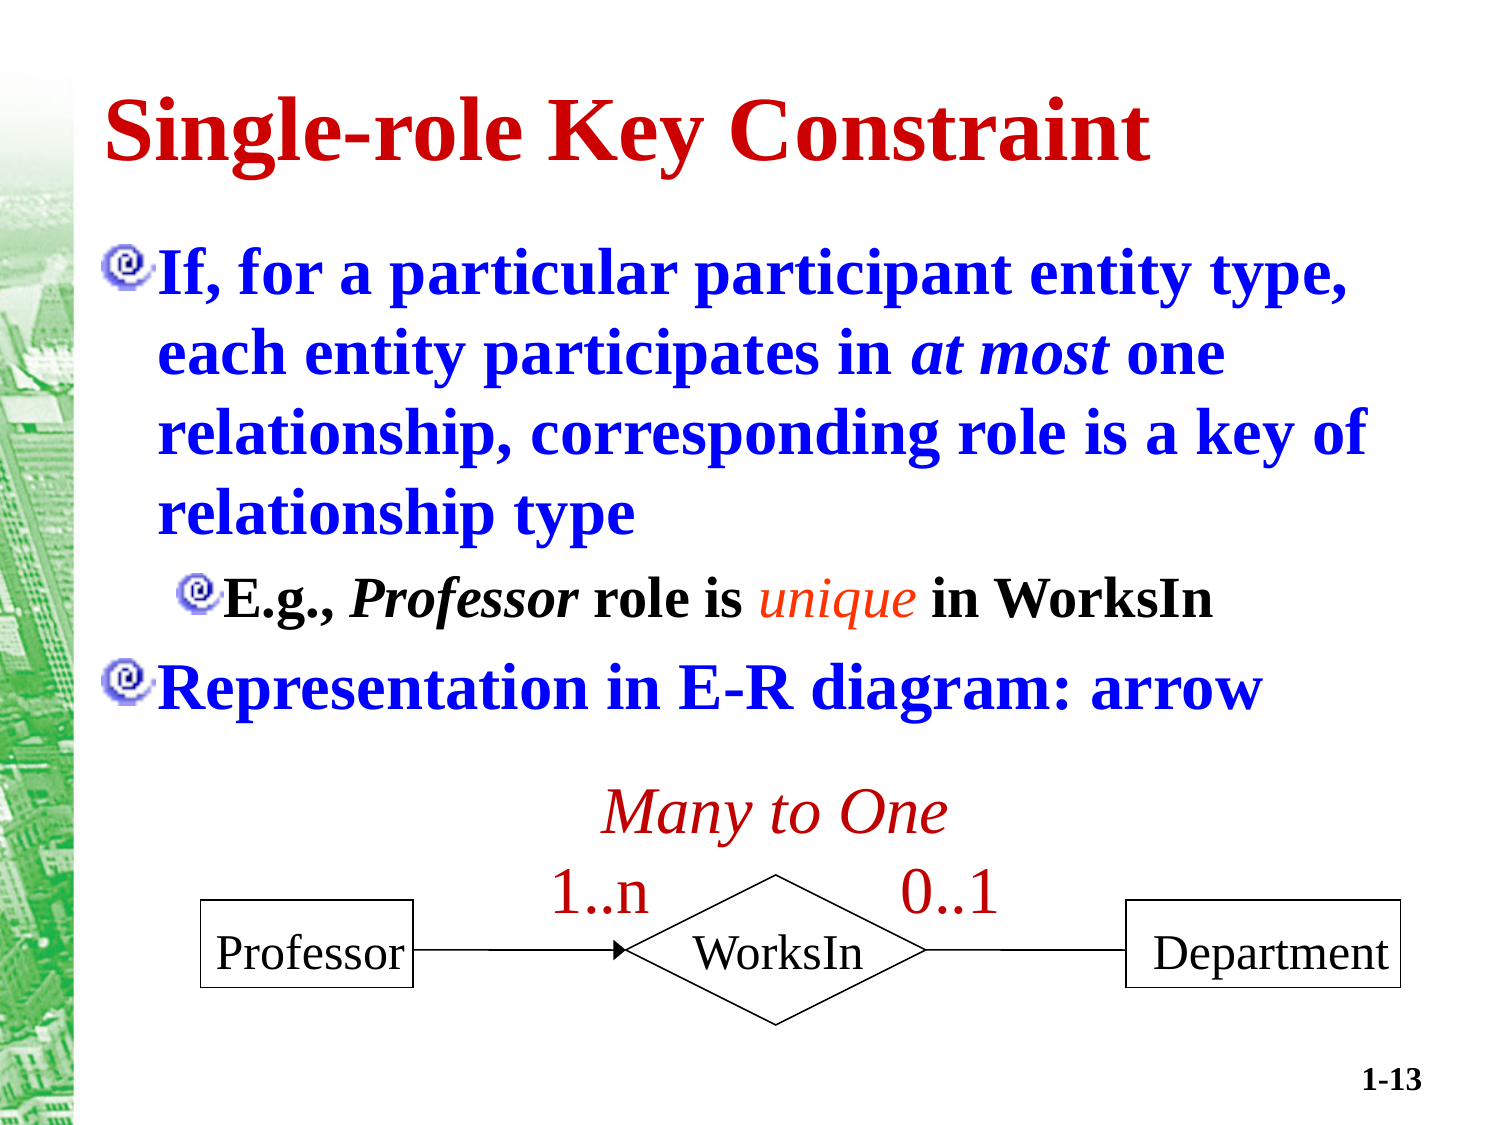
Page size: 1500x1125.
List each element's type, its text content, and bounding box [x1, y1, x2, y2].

list If, for a particular participant entity type, each entity participates in at most one relationship, corresponding role is a key of relationship type E.g., Professor role is unique in WorksIn Representation in E-R diagram: arrow [86, 220, 1423, 1000]
text_box Department [1138, 912, 1439, 988]
text_box [626, 934, 677, 976]
text_box [879, 934, 926, 974]
slide_number 1-13 [1293, 1050, 1438, 1125]
text_box Many to One 1..n 0..1 [503, 759, 1049, 934]
picture [0, 0, 1500, 1125]
text_box Professor [200, 912, 420, 988]
title Single-role Key Constraint [88, 62, 1425, 185]
text_box [1125, 899, 1401, 988]
text_box [701, 988, 850, 1025]
text_box [200, 899, 414, 912]
text_box [413, 939, 626, 961]
text_box WorksIn [677, 934, 879, 988]
